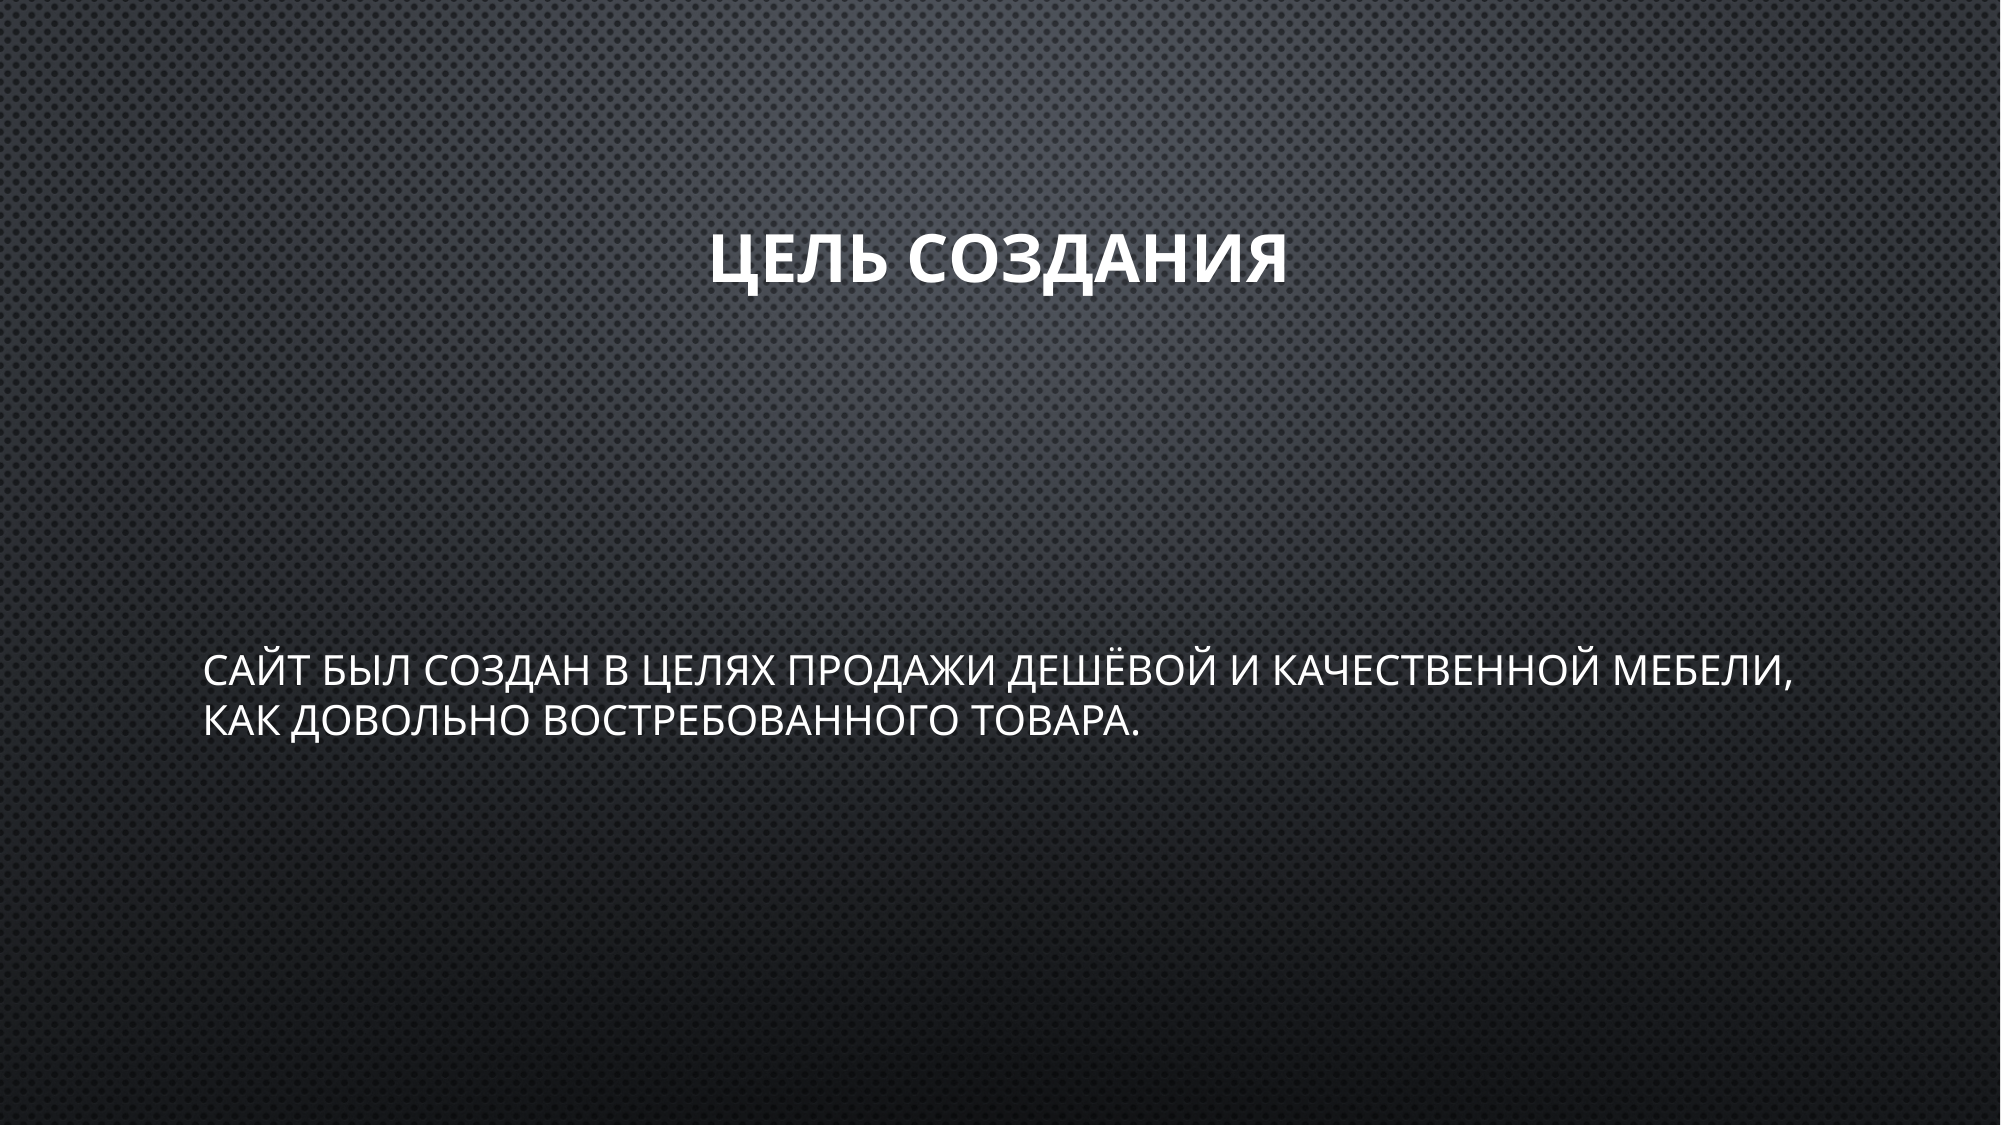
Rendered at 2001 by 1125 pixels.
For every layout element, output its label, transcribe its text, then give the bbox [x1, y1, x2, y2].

list Сайт был создан в целях продажи дешёвой и качественной мебели, как довольно востребованного товара. [187, 437, 1813, 950]
title Цель Создания [187, 99, 1813, 413]
